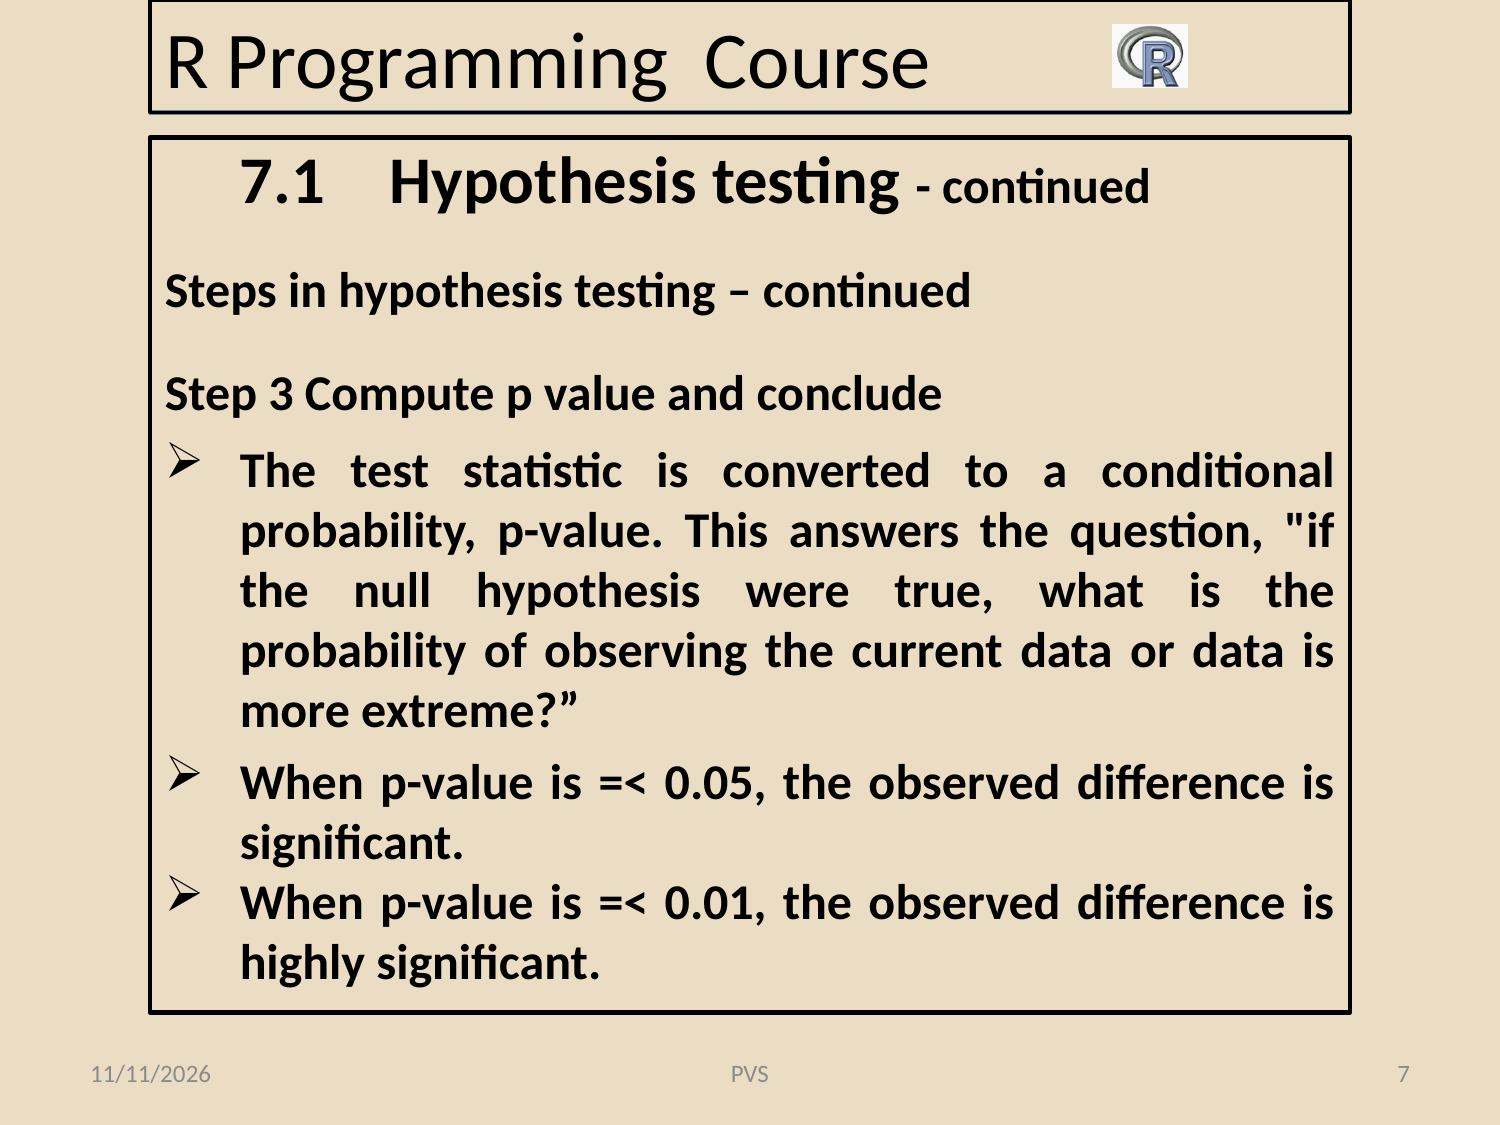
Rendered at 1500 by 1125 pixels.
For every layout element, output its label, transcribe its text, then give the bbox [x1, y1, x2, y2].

title R Programming Course [150, 0, 1350, 113]
text_box Steps in hypothesis testing – continued Step 3 Compute p value and conclude The test statistic is converted to a conditional probability, p-value. This answers the question, "if the null hypothesis were true, what is the probability of observing the current data or data is more extreme?” When p-value is =< 0.05, the observed difference is significant. When p-value is =< 0.01, the observed difference is highly significant. [149, 249, 1350, 997]
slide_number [75, 1042, 425, 1103]
slide_number 7 [1074, 1042, 1425, 1103]
footer PVS [512, 1042, 988, 1103]
text_box [148, 135, 1352, 1015]
text_box 7.1 Hypothesis testing - continued [149, 129, 1338, 224]
